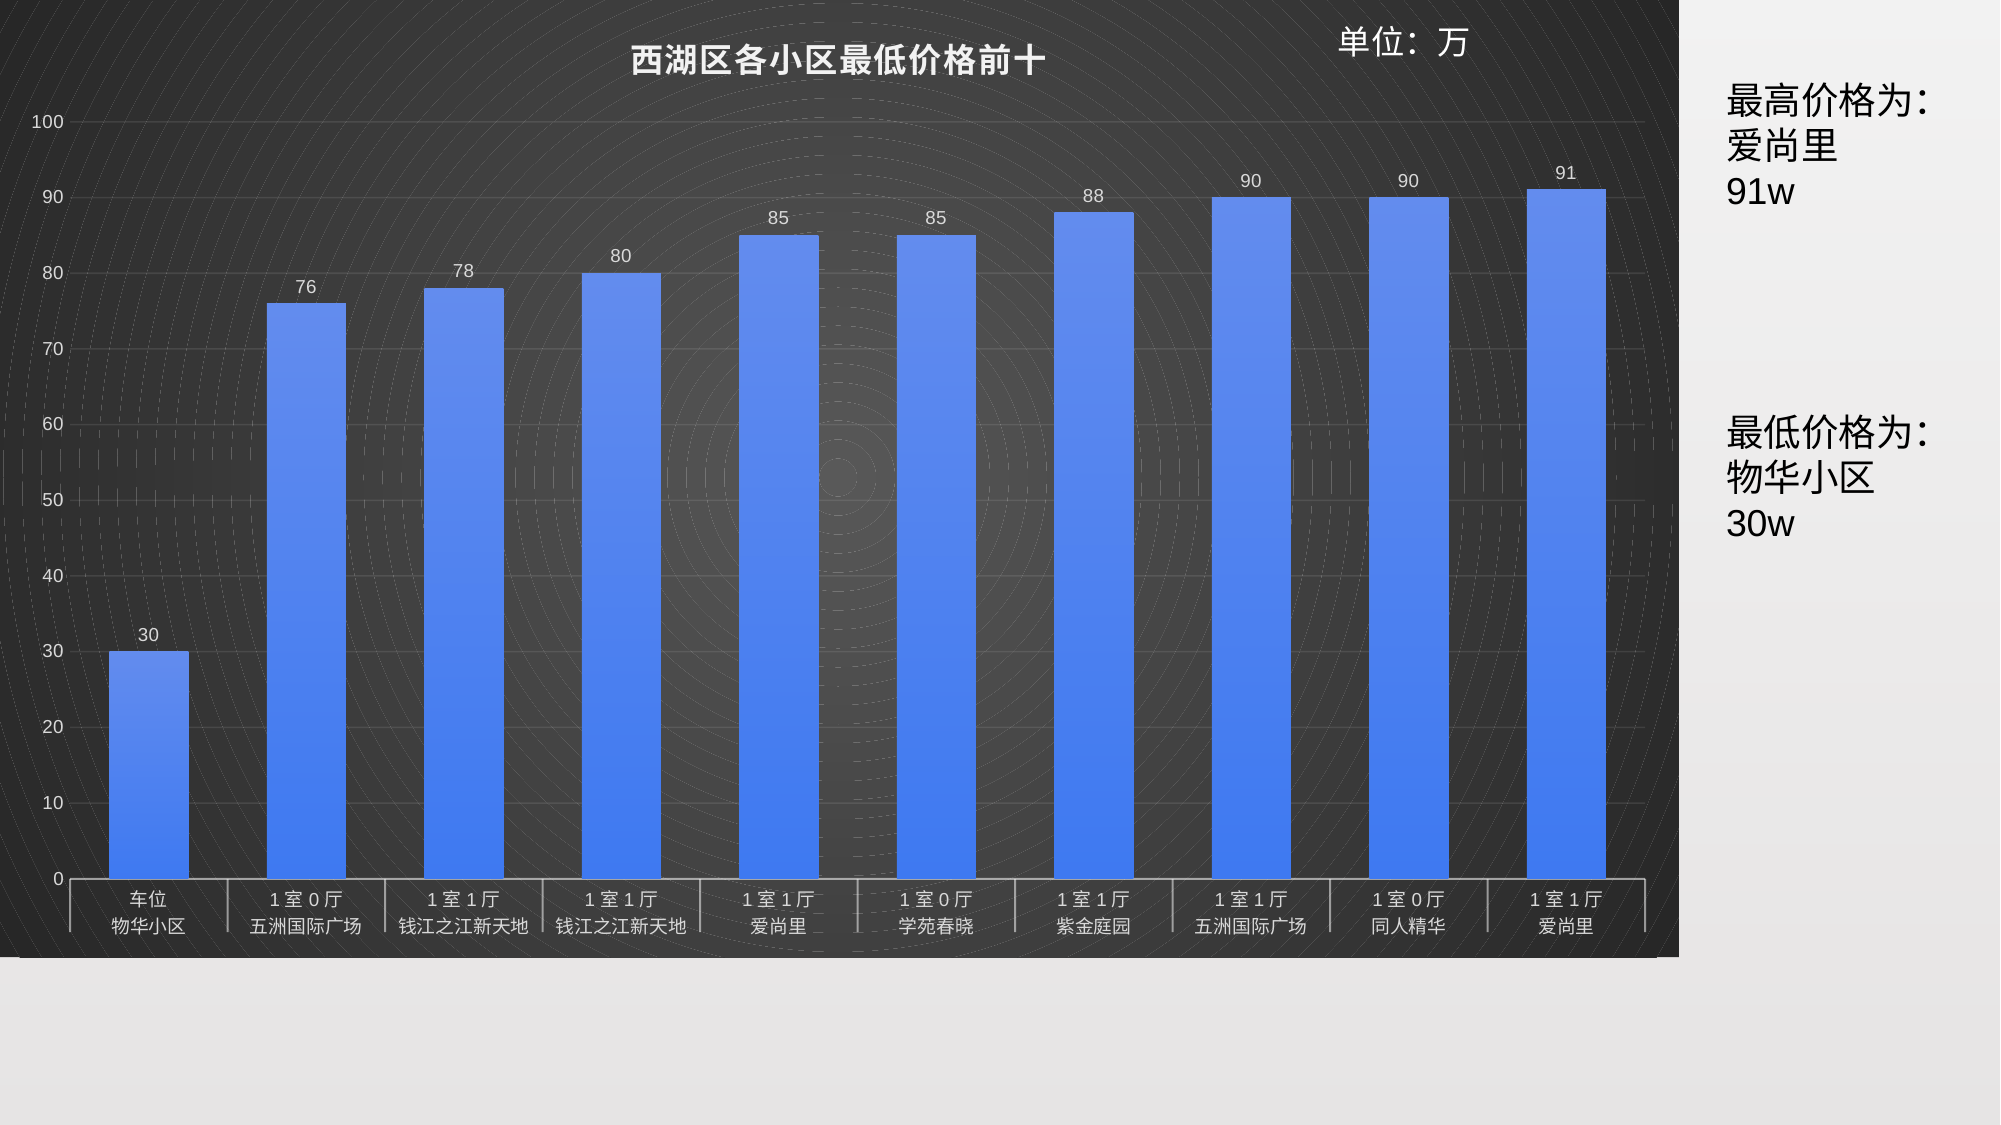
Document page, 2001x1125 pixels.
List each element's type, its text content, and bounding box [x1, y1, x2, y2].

chart [0, 0, 1679, 958]
text_box 最高价格为： 爱尚里 91w [1711, 69, 2000, 220]
text_box 最低价格为： 物华小区 30w [1711, 401, 2000, 552]
